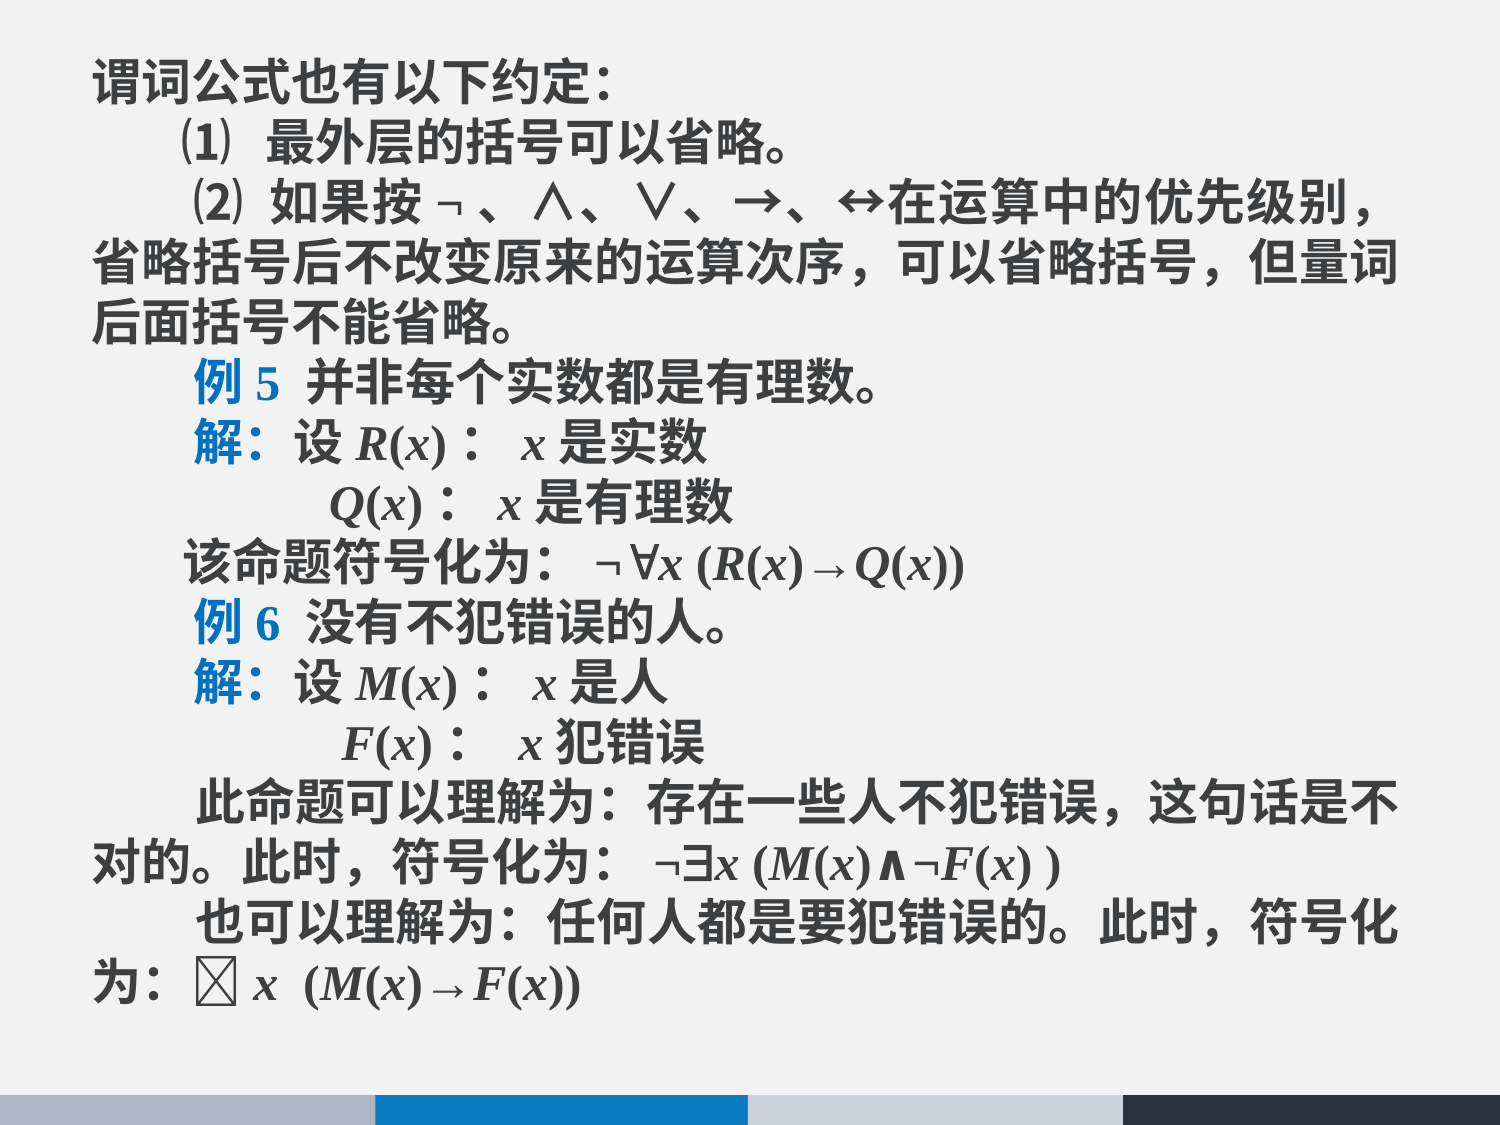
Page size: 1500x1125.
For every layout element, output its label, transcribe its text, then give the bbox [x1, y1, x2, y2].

text_box 谓词公式也有以下约定： ⑴ 最外层的括号可以省略。 ⑵ 如果按¬、∧、∨、→、↔在运算中的优先级别，省略括号后不改变原来的运算次序，可以省略括号，但量词后面括号不能省略。 例5 并非每个实数都是有理数。 解：设R(x)：x是实数 Q(x)：x是有理数 该命题符号化为：¬x (R(x)→Q(x)) 例6 没有不犯错误的人。 解：设M(x)：x是人 F(x)： x犯错误 此命题可以理解为：存在一些人不犯错误，这句话是不对的。此时，符号化为：¬x (M(x)∧¬F(x) ) 也可以理解为：任何人都是要犯错误的。此时，符号化为：x (M(x)→F(x)) [76, 43, 1415, 1018]
